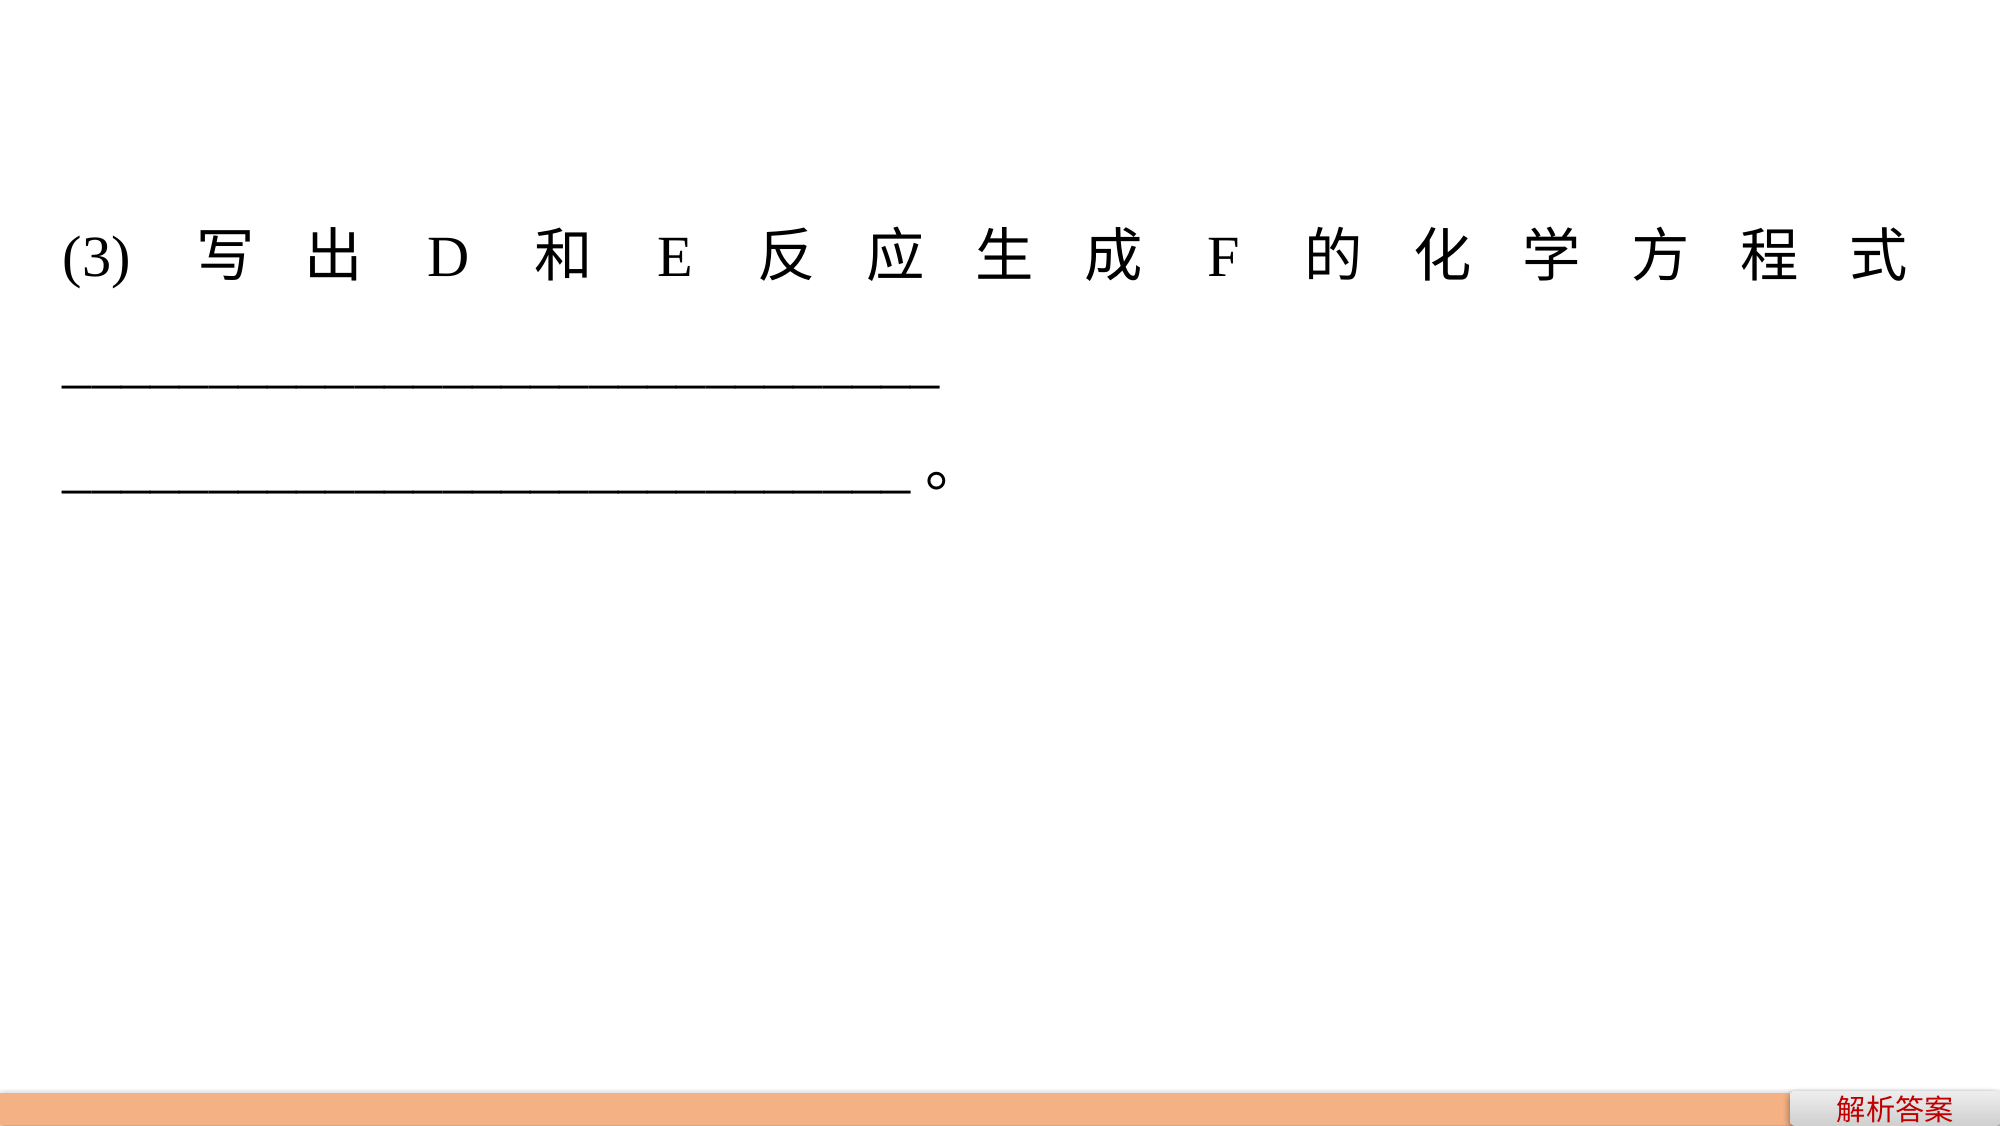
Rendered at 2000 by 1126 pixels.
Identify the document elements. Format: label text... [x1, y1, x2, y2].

text_box 解析答案 [1788, 1089, 2000, 1126]
text_box [0, 1092, 1787, 1126]
text_box (3)写出D和E反应生成F的化学方程式______________________________ _____________________________。 [42, 172, 1942, 508]
